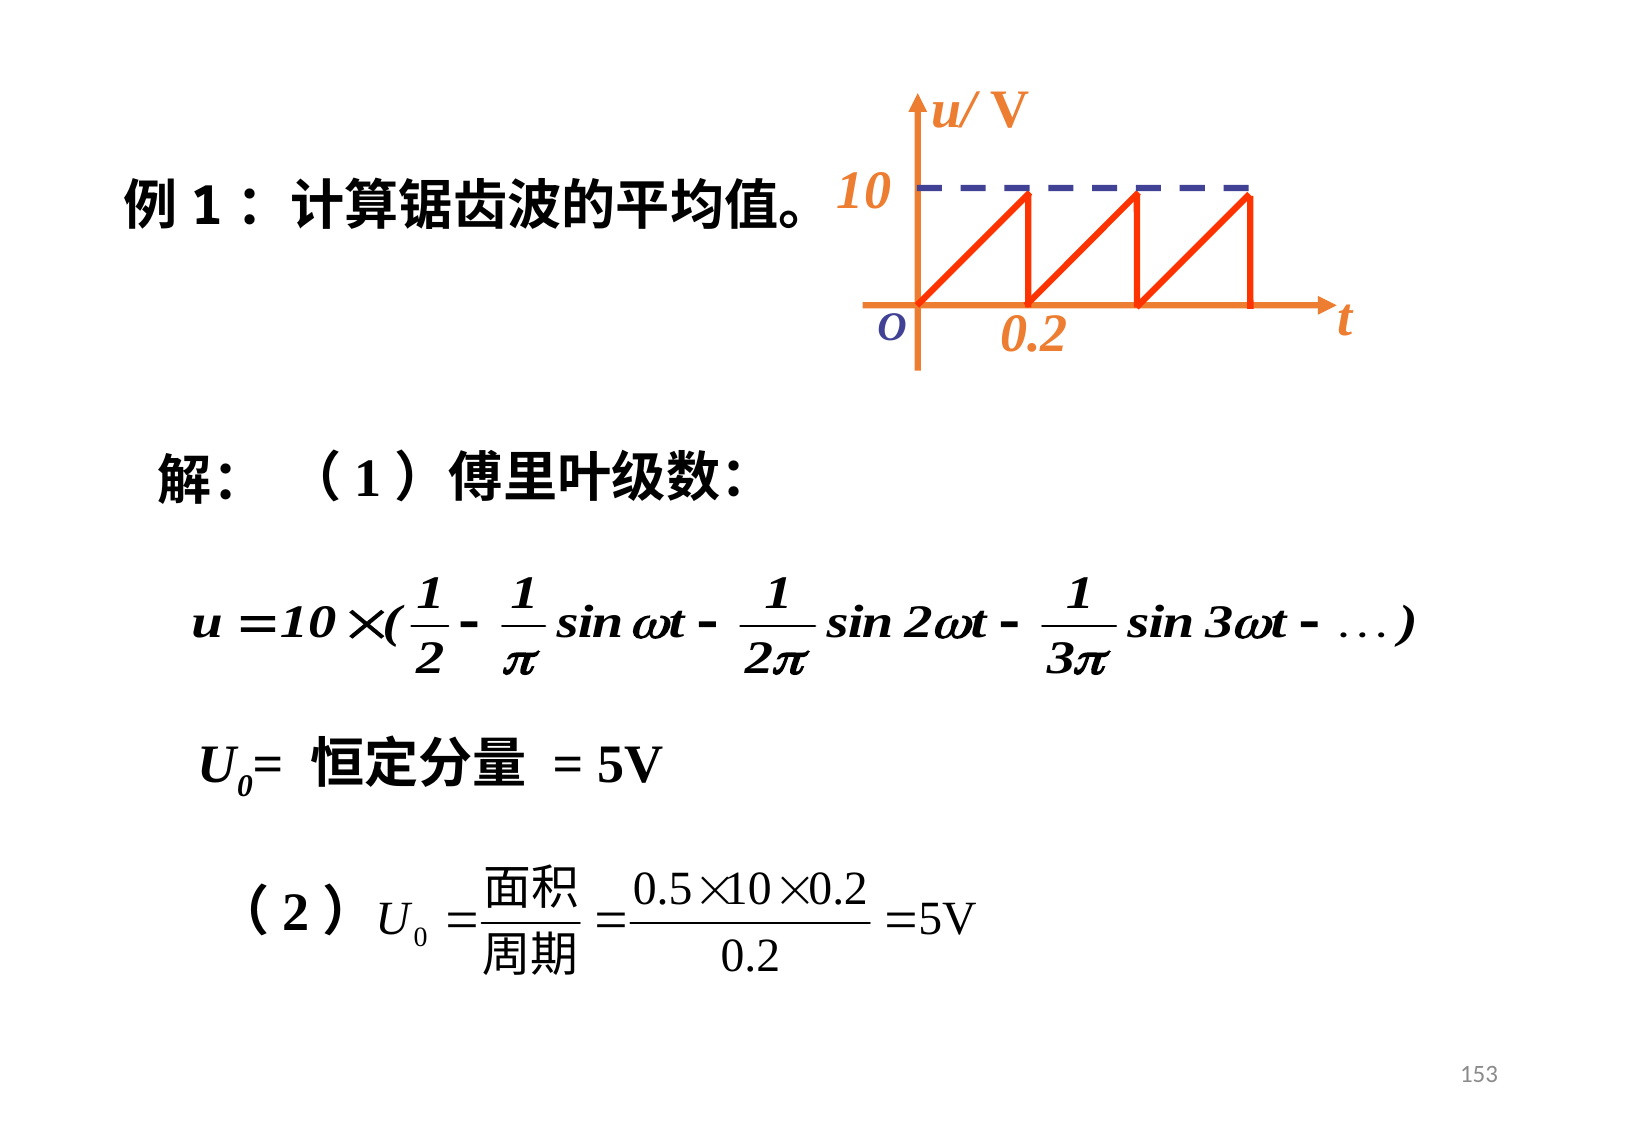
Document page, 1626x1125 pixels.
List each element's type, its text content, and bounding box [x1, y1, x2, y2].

text_box （1）傅里叶级数： [272, 434, 836, 515]
text_box 例1：计算锯齿波的平均值。 [108, 162, 822, 243]
text_box （2） [200, 868, 372, 949]
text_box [372, 854, 986, 987]
slide_number 153 [1147, 1042, 1514, 1103]
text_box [822, 66, 1473, 371]
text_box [182, 563, 1427, 685]
text_box U0= 恒定分量 = 5V [182, 721, 1091, 810]
text_box 解： [143, 437, 297, 518]
